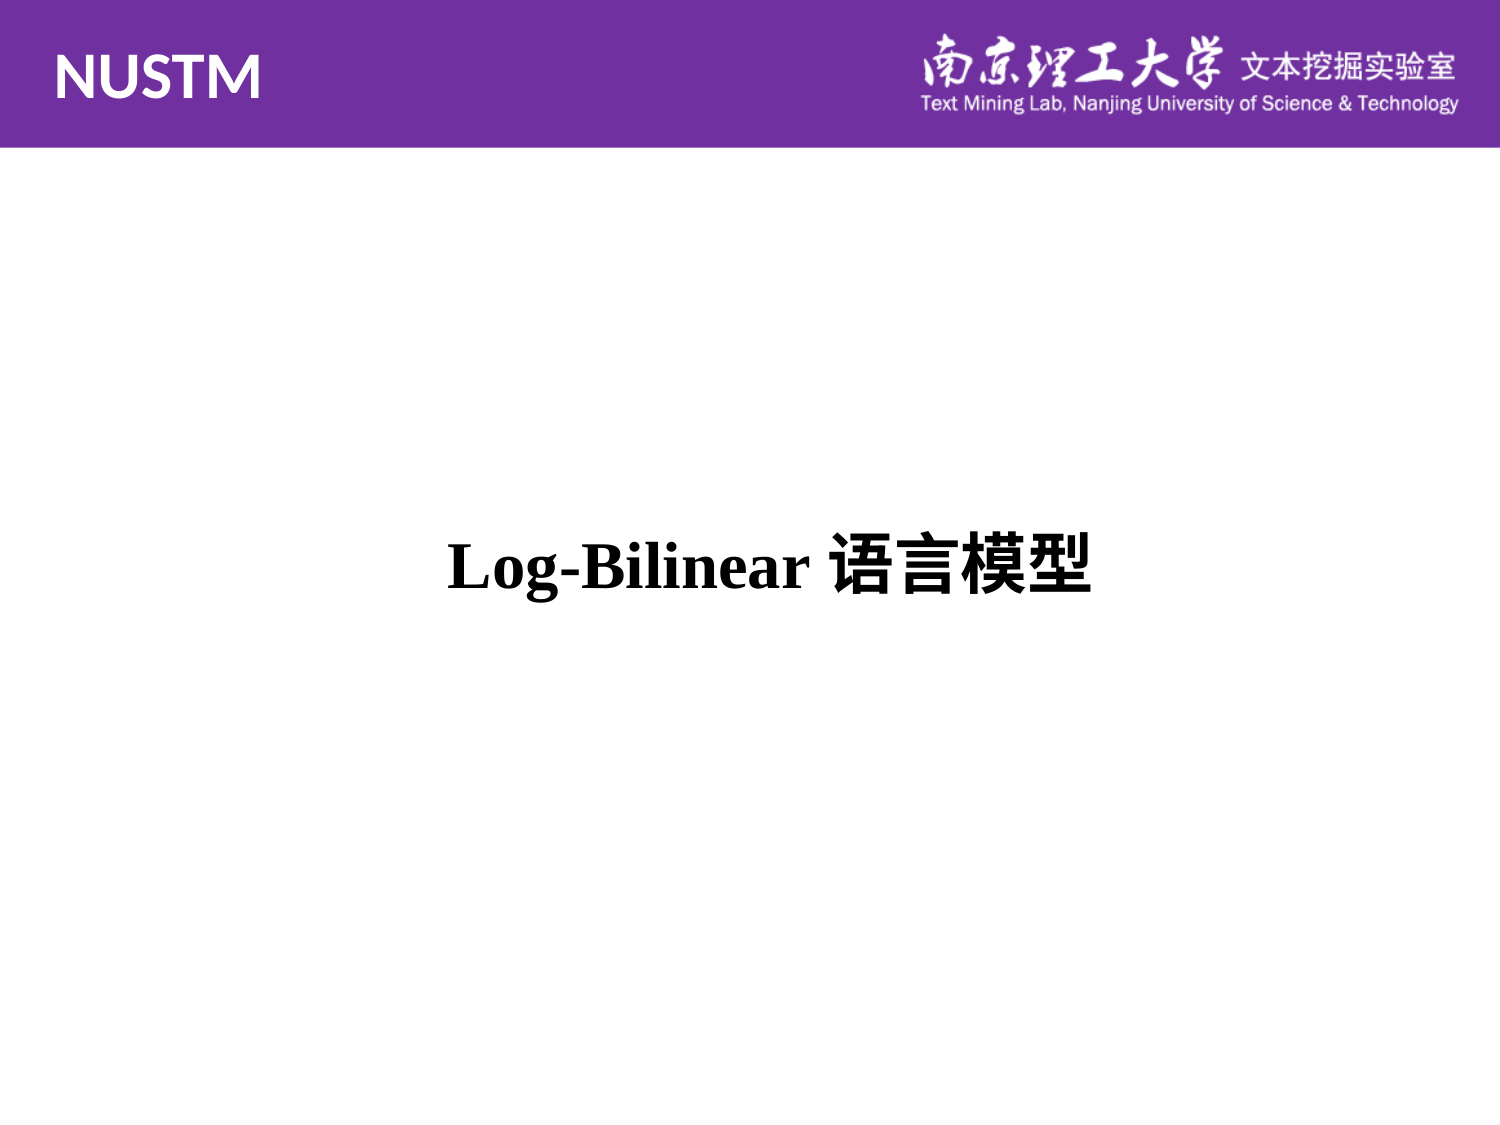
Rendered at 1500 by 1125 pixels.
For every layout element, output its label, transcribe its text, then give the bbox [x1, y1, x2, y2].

text_box Log-Bilinear语言模型 [432, 514, 1110, 610]
picture [875, 0, 1500, 163]
